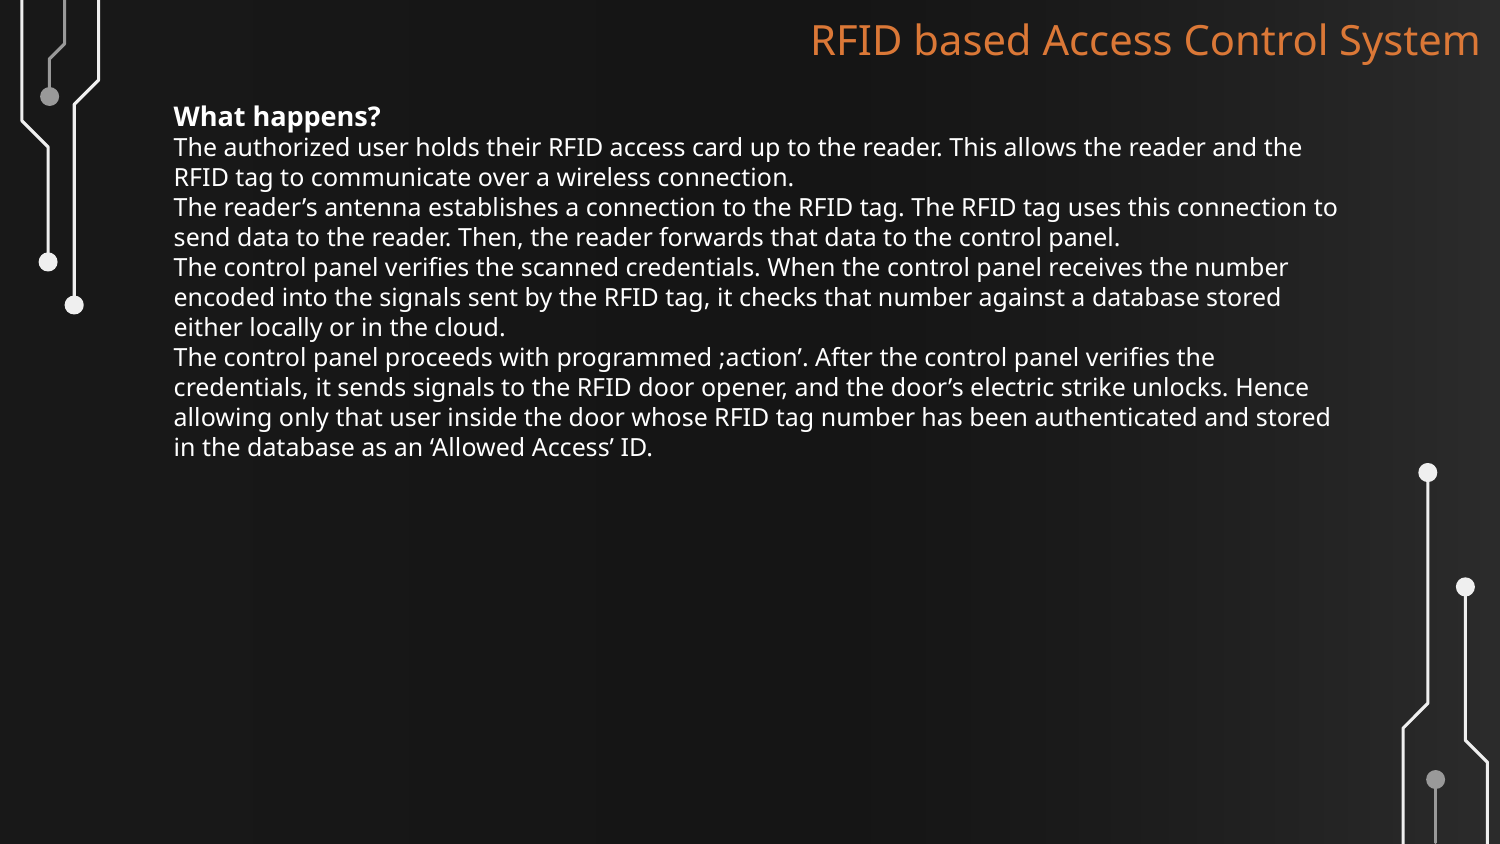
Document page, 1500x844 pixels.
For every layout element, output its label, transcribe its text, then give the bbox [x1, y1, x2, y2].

picture [0, 0, 1500, 844]
title RFID based Access Control System [716, 0, 1497, 71]
list What happens? The authorized user holds their RFID access card up to the reader. This allows the reader and the RFID tag to communicate over a wireless connection. The reader’s antenna establishes a connection to the RFID tag. The RFID tag uses this connection to send data to the reader. Then, the reader forwards that data to the control panel. The control panel verifies the scanned credentials. When the control panel receives the number encoded into the signals sent by the RFID tag, it checks that number against a database stored either locally or in the cloud. The control panel proceeds with programmed ;action’. After the control panel verifies the credentials, it sends signals to the RFID door opener, and the door’s electric strike unlocks. Hence allowing only that user inside the door whose RFID tag number has been authenticated and stored in the database as an ‘Allowed Access’ ID. [158, 84, 1366, 777]
